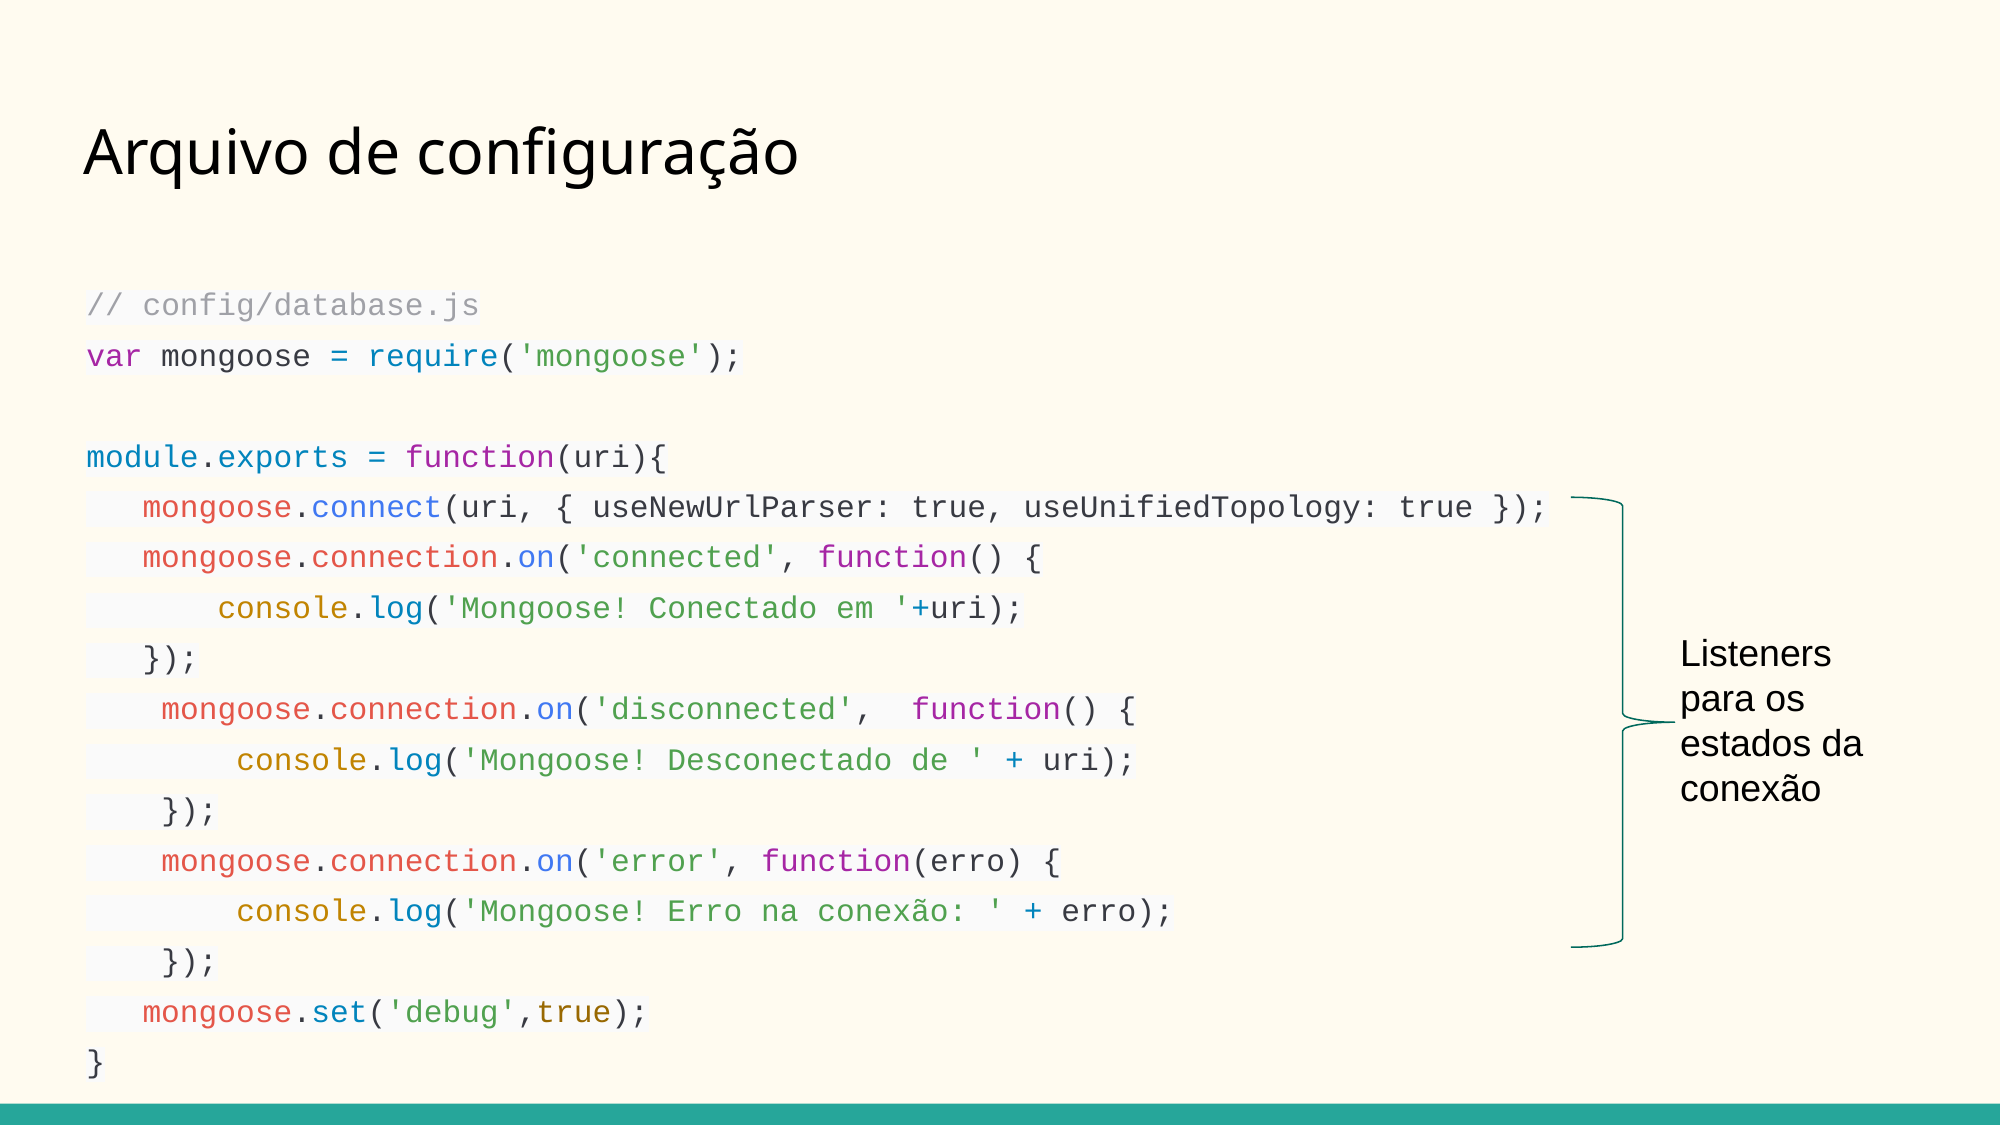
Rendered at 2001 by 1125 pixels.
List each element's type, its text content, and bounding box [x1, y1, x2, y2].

title Arquivo de configuração [68, 97, 1932, 232]
text_box [1570, 497, 1665, 948]
text_box Listeners para os estados da conexão [1665, 613, 1886, 899]
list // config/database.js var mongoose = require('mongoose'); module.exports = function(uri){ mongoose.connect(uri, { useNewUrlParser: true, useUnifiedTopology: true }); mongoose.connection.on('connected', function() { console.log('Mongoose! Conectado em '+uri); }); mongoose.connection.on('disconnected', function() { console.log('Mongoose! Desconectado de ' + uri); }); mongoose.connection.on('error', function(erro) { console.log('Mongoose! Erro na conexão: ' + erro); }); mongoose.set('debug',true); } [71, 256, 1935, 1000]
